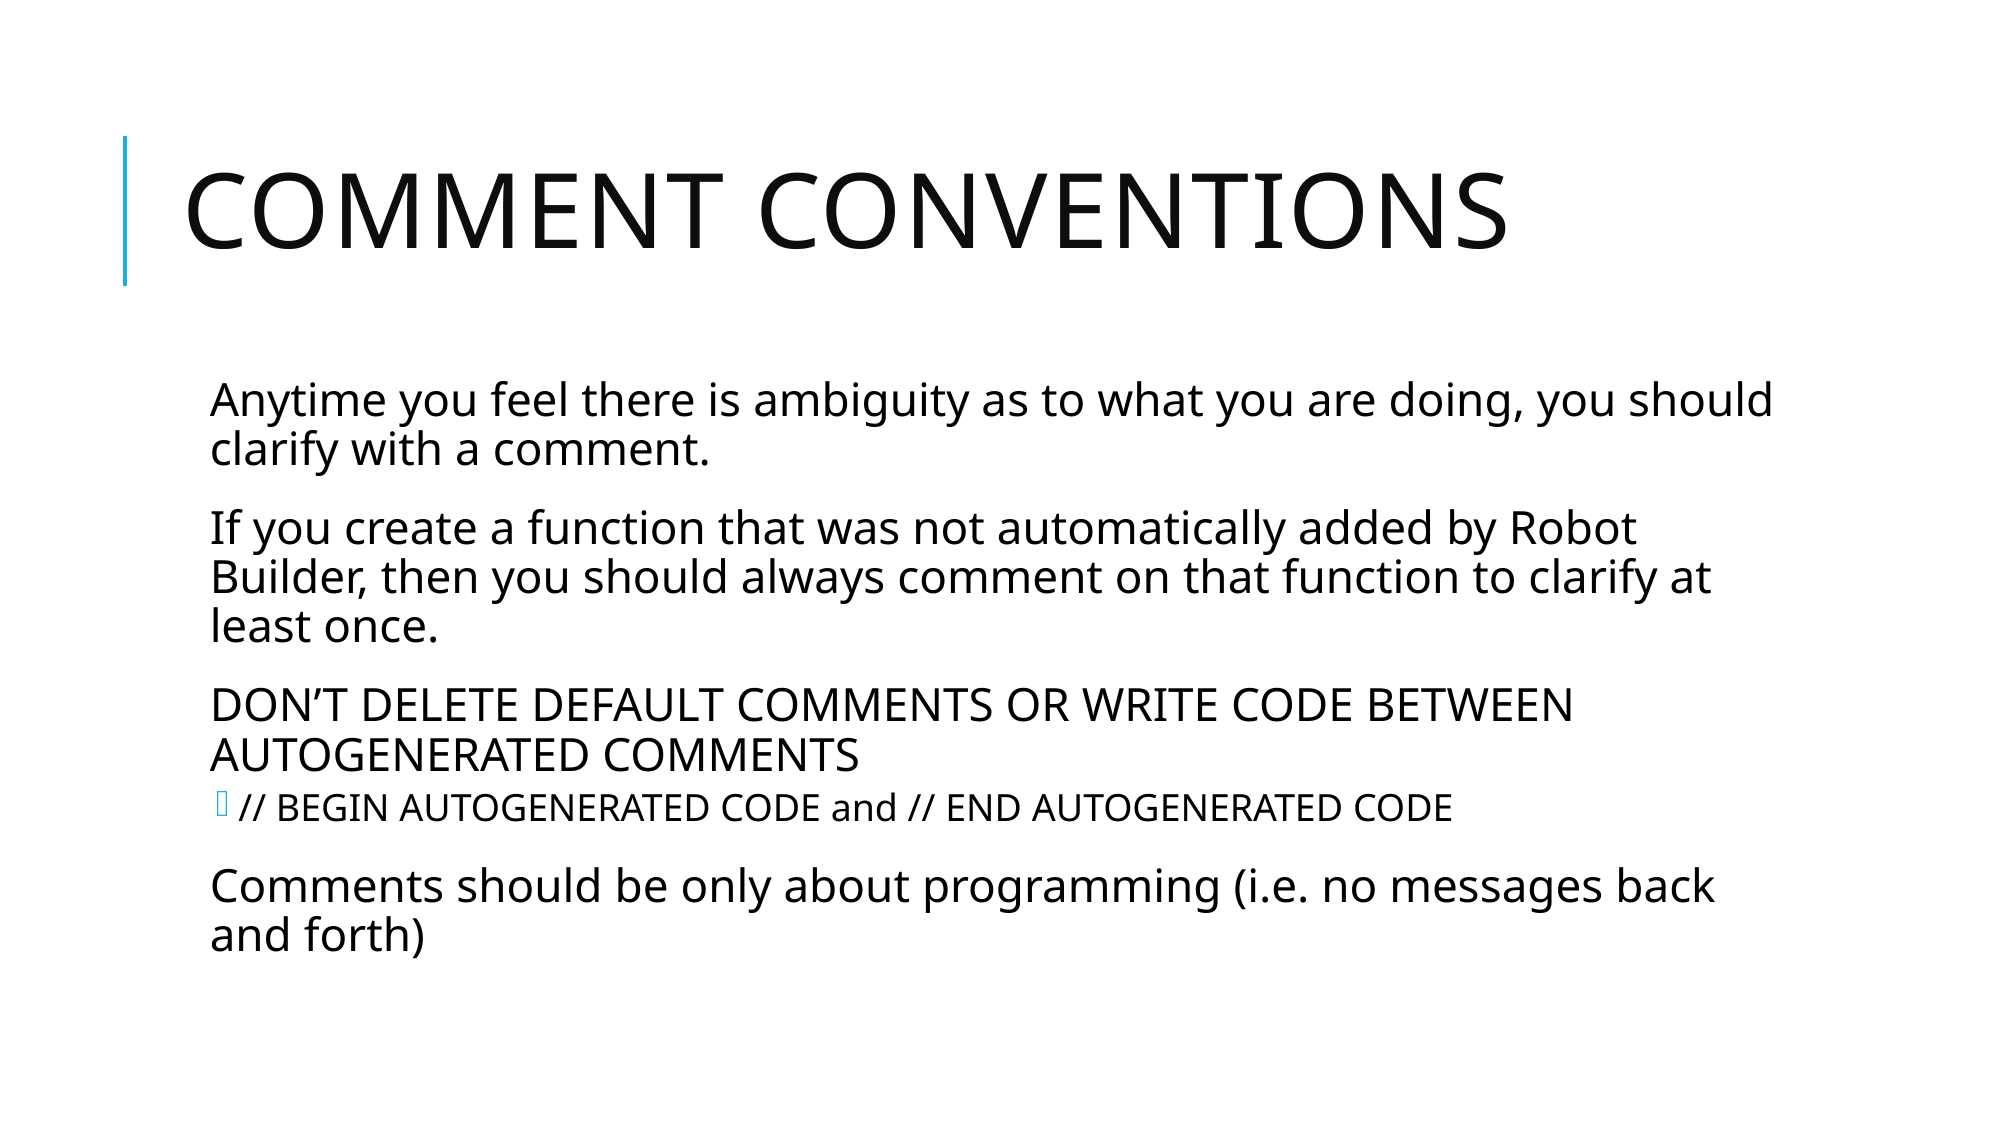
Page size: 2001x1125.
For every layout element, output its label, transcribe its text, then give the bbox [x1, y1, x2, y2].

title Comment conventions [168, 96, 1763, 342]
list Anytime you feel there is ambiguity as to what you are doing, you should clarify with a comment. If you create a function that was not automatically added by Robot Builder, then you should always comment on that function to clarify at least once. DON’T DELETE DEFAULT COMMENTS OR WRITE CODE BETWEEN AUTOGENERATED COMMENTS // BEGIN AUTOGENERATED CODE and // END AUTOGENERATED CODE Comments should be only about programming (i.e. no messages back and forth) [187, 369, 1813, 1017]
